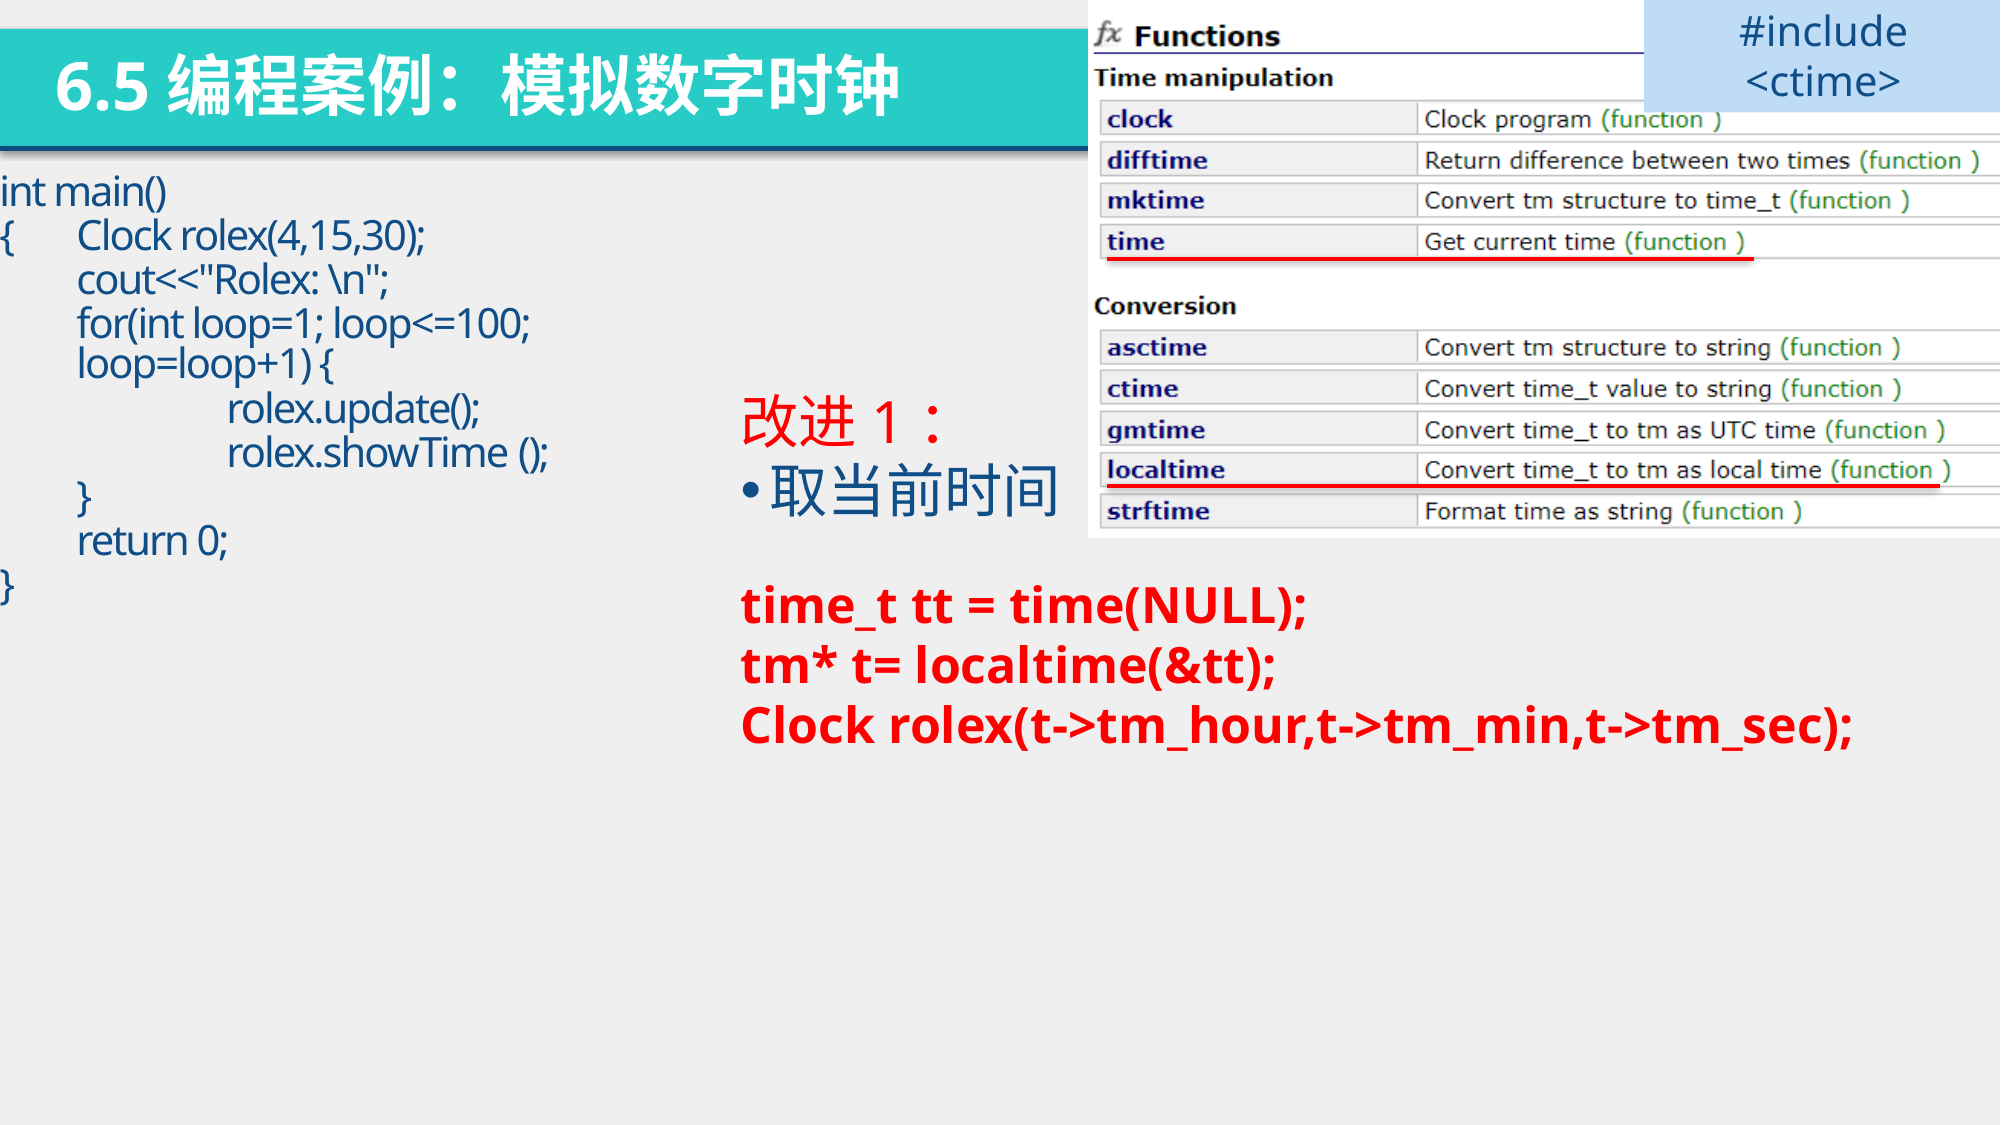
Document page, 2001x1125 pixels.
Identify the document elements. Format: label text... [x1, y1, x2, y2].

text_box int main() { Clock rolex(4,15,30); cout<<"Rolex: \n"; for(int loop=1; loop<=100; loop=loop+1) { rolex.update(); rolex.showTime (); } return 0; } [0, 167, 777, 615]
text_box time_t tt = time(NULL); tm* t= localtime(&tt); Clock rolex(t->tm_hour,t->tm_min,t->tm_sec); [725, 565, 2000, 761]
text_box [0, 28, 1083, 146]
text_box 改进1： 取当前时间 [725, 377, 1083, 532]
text_box 6.5编程案例：模拟数字时钟 [40, 36, 1083, 132]
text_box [1088, 0, 2000, 538]
